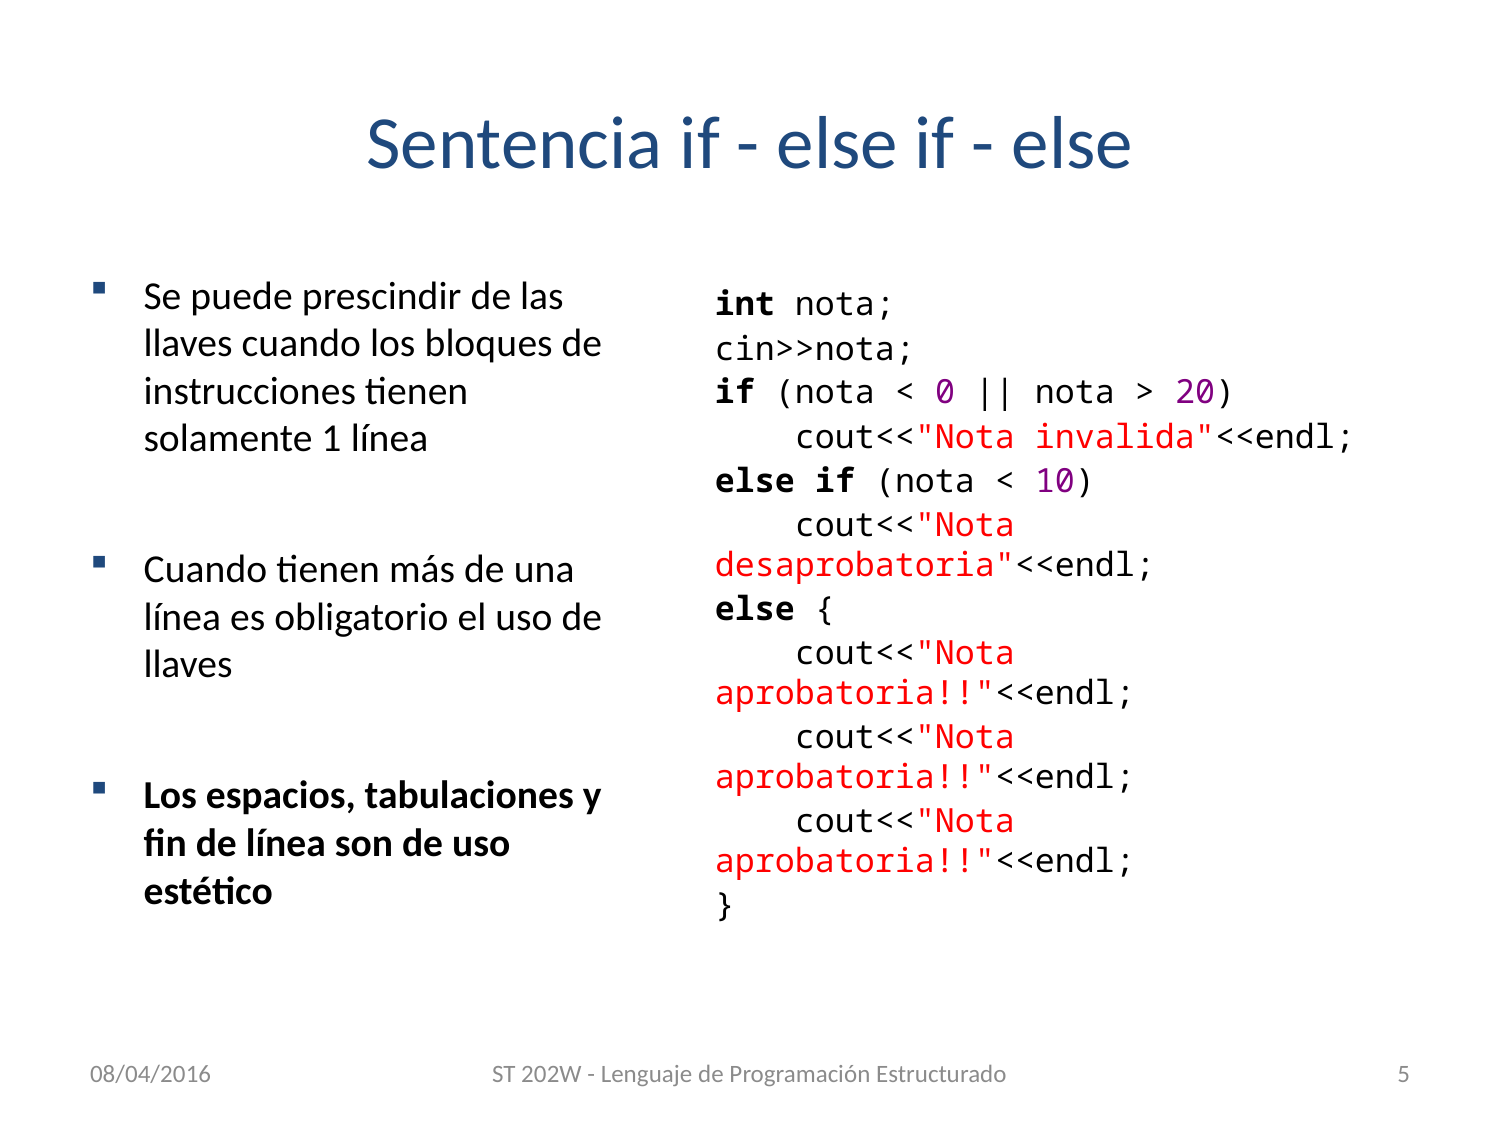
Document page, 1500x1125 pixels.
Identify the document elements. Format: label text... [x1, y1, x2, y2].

footer ST 202W - Lenguaje de Programación Estructurado [474, 1042, 1025, 1103]
slide_number 5 [1074, 1042, 1425, 1103]
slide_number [75, 1042, 425, 1103]
list Se puede prescindir de las llaves cuando los bloques de instrucciones tienen solamente 1 línea Cuando tienen más de una línea es obligatorio el uso de llaves Los espacios, tabulaciones y fin de línea son de uso estético [75, 262, 650, 923]
title Sentencia if - else if - else [75, 45, 1425, 233]
list int nota; cin>>nota; if (nota < 0 || nota > 20) cout<<"Nota invalida"<<endl; else if (nota < 10) cout<<"Nota desaprobatoria"<<endl; else { cout<<"Nota aprobatoria!!"<<endl; cout<<"Nota aprobatoria!!"<<endl; cout<<"Nota aprobatoria!!"<<endl; } [699, 275, 1463, 800]
